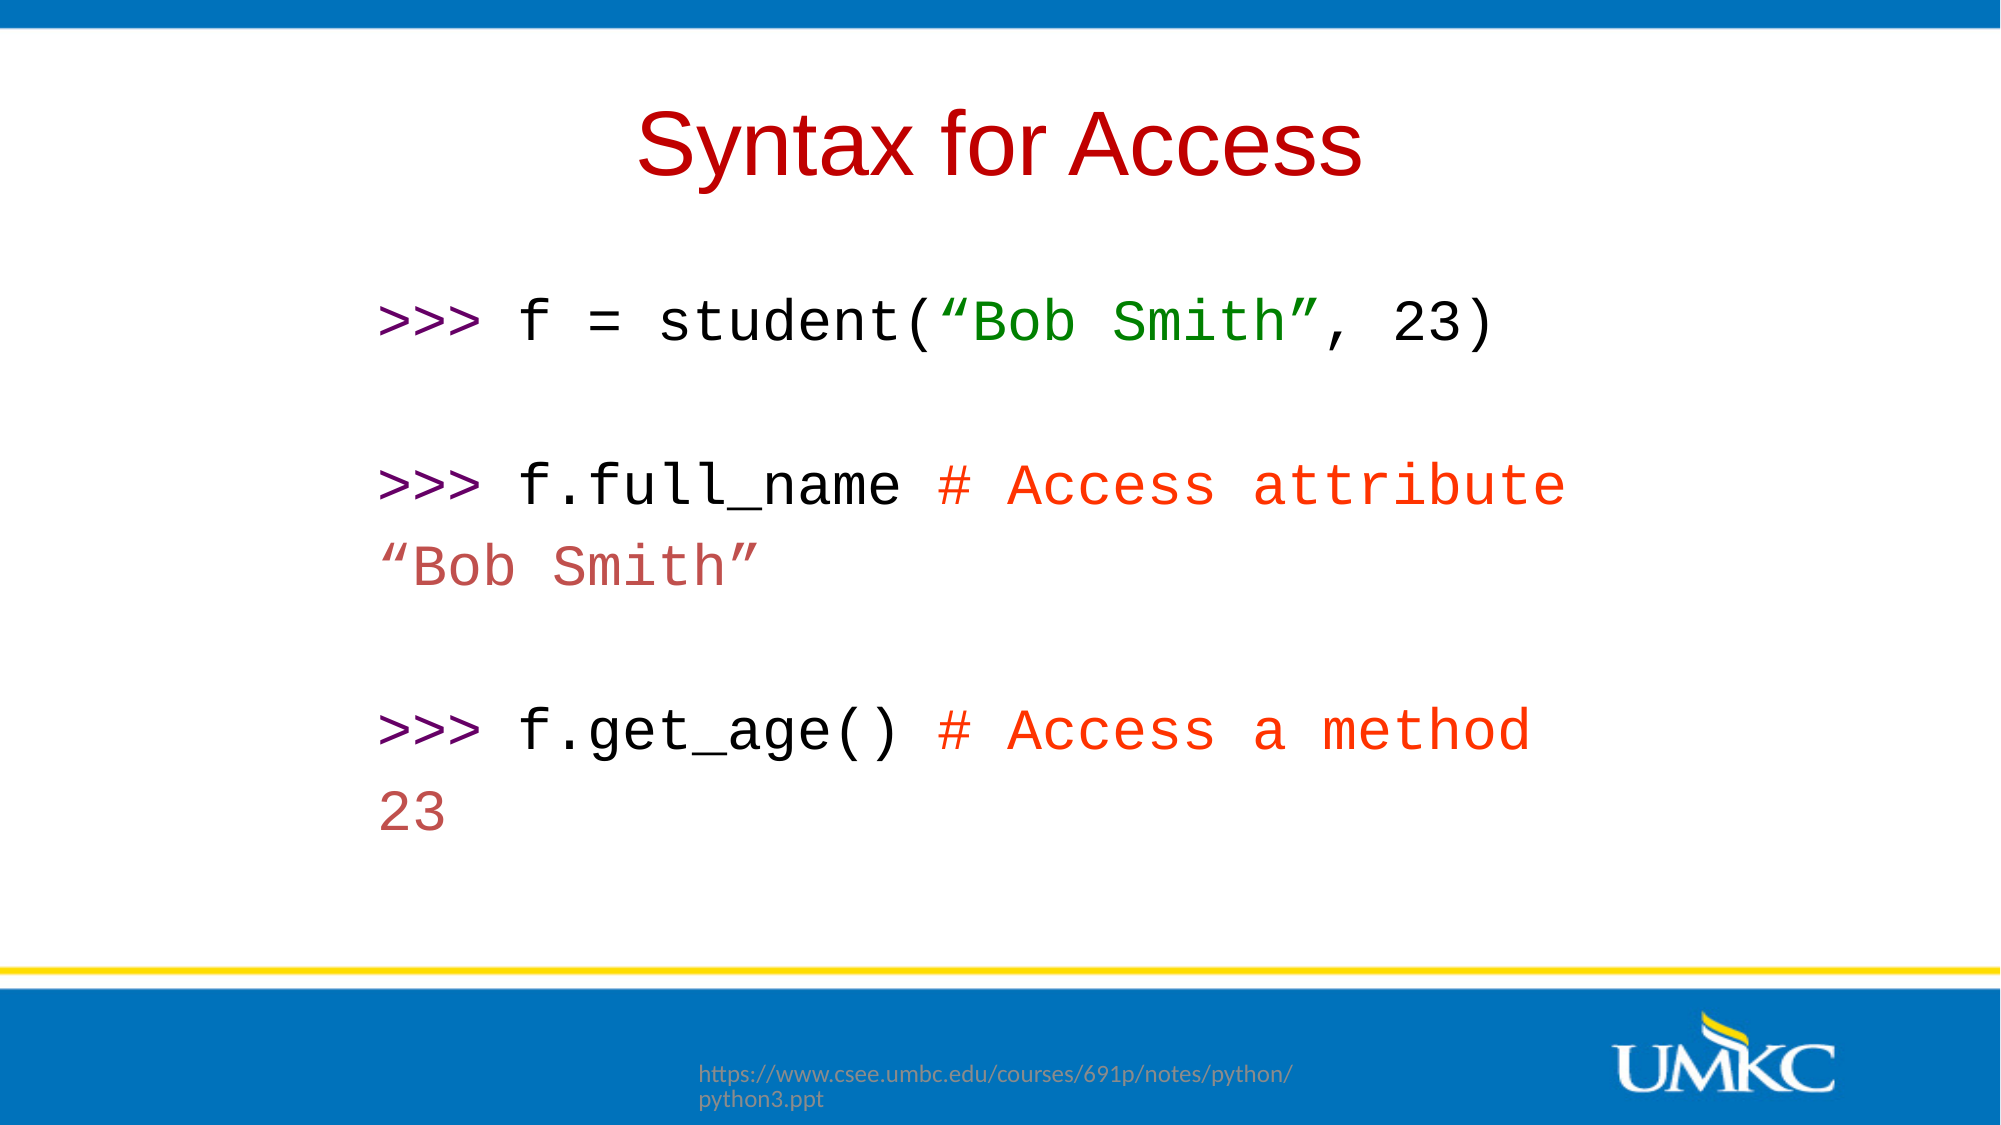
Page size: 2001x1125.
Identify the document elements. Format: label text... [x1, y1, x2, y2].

title Syntax for Access [99, 45, 1900, 233]
footer https://www.csee.umbc.edu/courses/691p/notes/python/python3.ppt [683, 1042, 1317, 1103]
picture [0, 0, 2001, 1125]
list >>> f = student(“Bob Smith”, 23) >>> f.full_name # Access attribute “Bob Smith” >>> f.get_age() # Access a method 23 [362, 275, 1638, 963]
